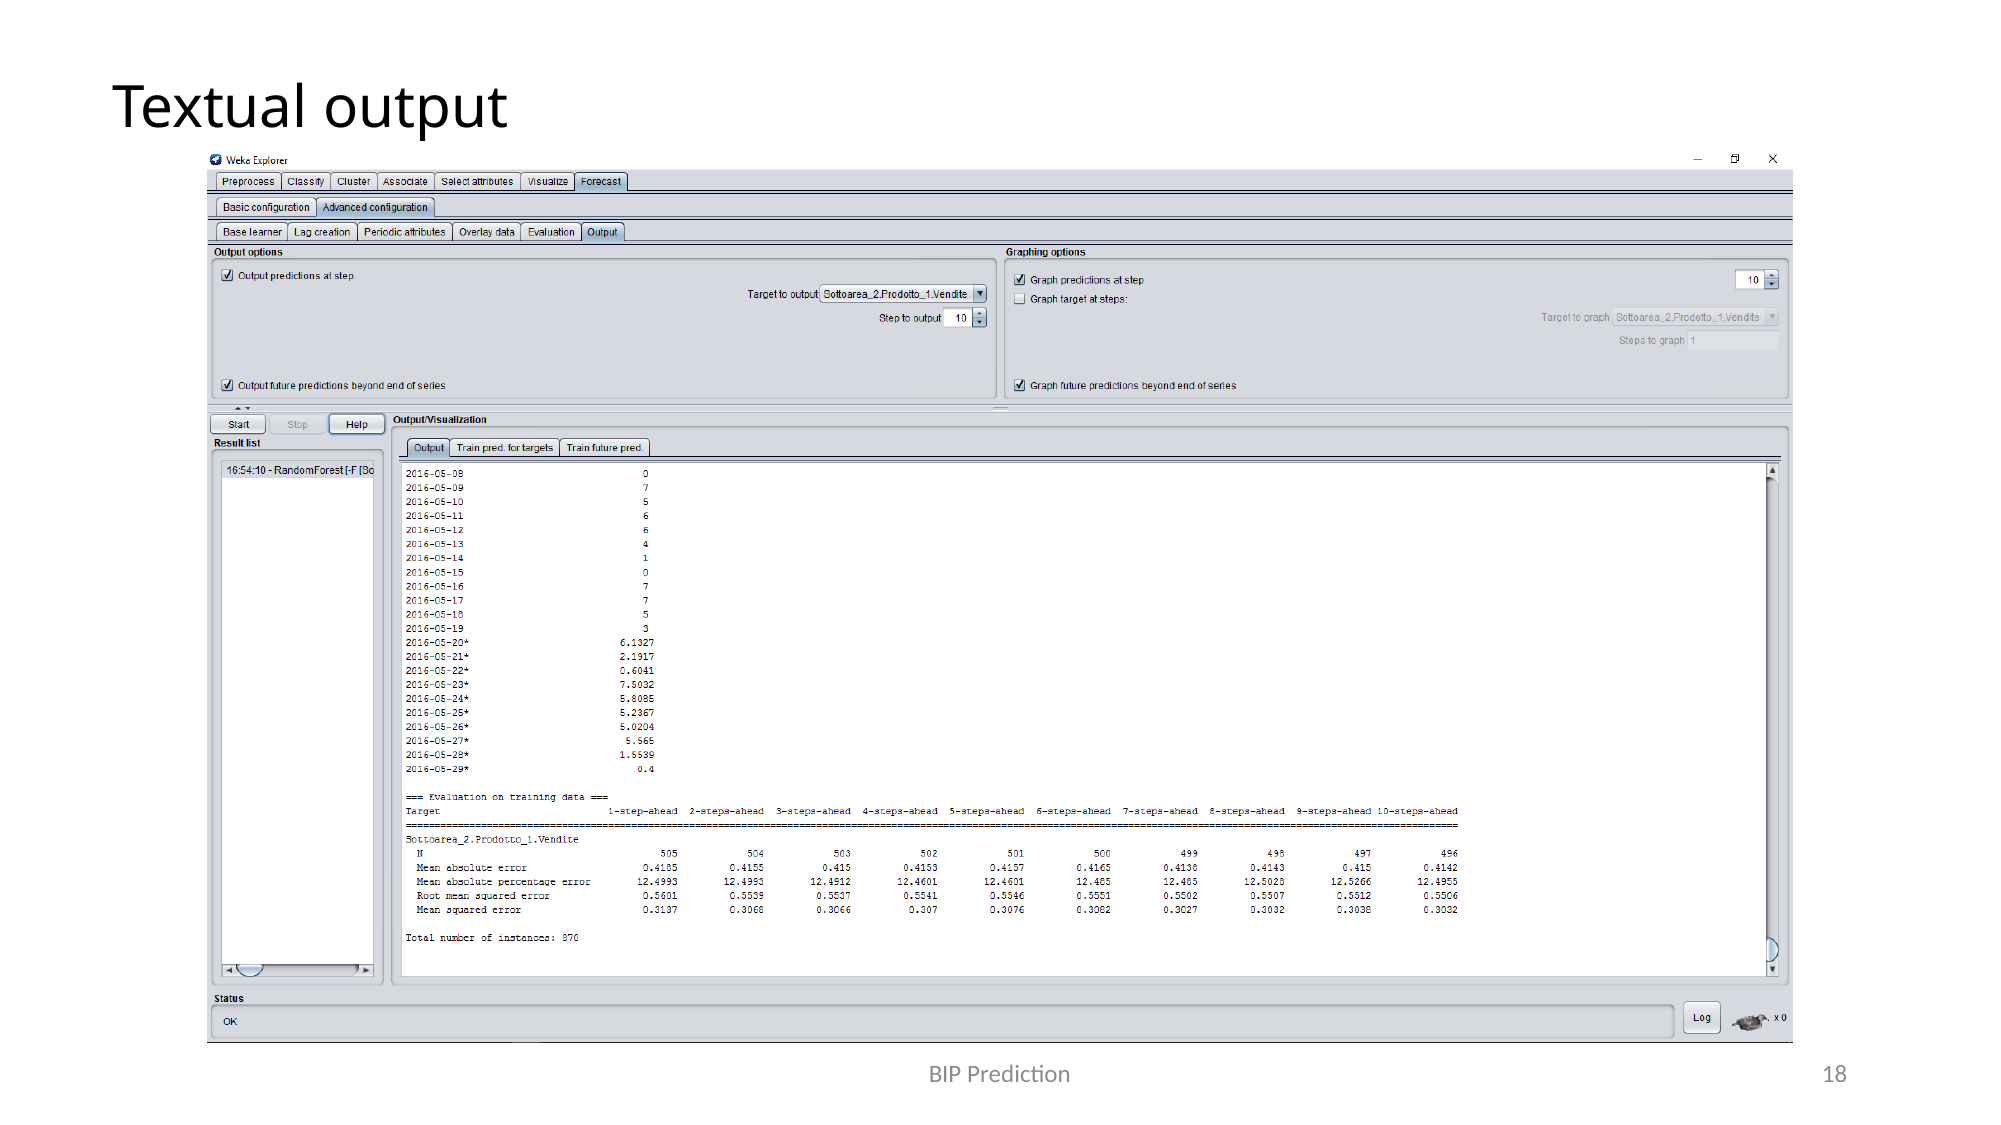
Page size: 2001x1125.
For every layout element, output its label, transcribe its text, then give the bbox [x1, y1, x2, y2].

footer BIP Prediction [662, 1043, 1338, 1103]
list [207, 150, 1793, 1043]
slide_number 18 [1412, 1042, 1863, 1103]
title Textual output [97, 0, 1823, 218]
